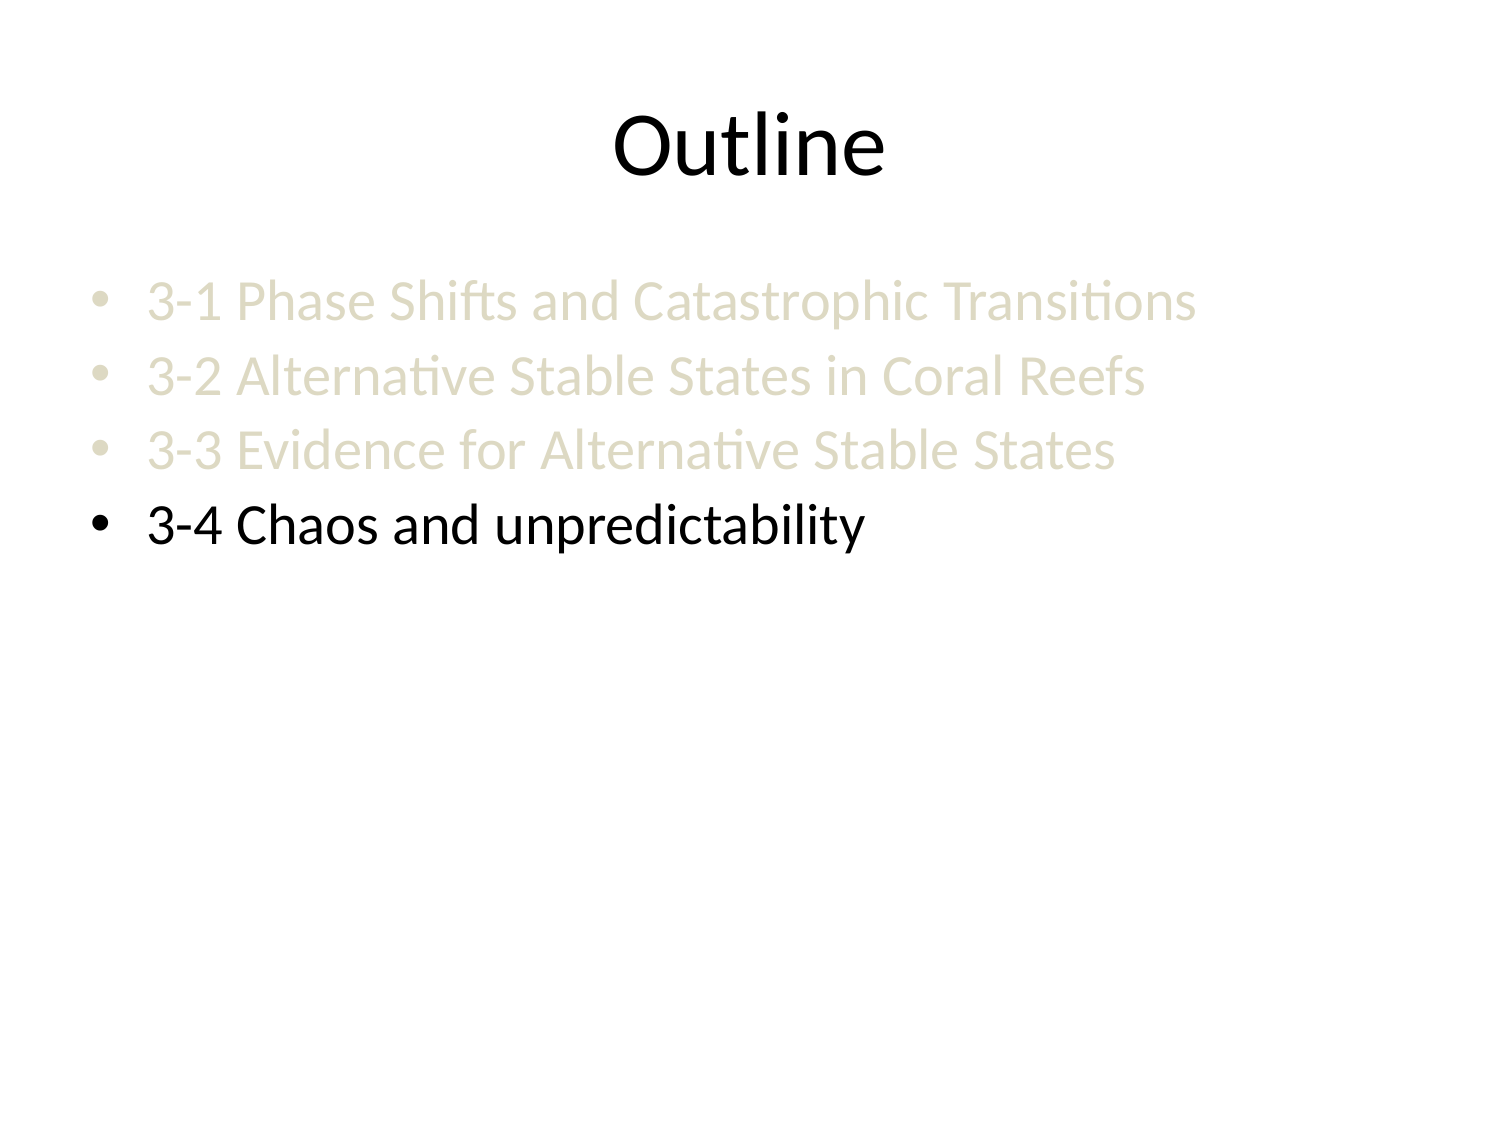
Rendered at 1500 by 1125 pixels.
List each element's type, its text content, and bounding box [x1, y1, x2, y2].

title Outline [75, 45, 1425, 233]
list 3-1 Phase Shifts and Catastrophic Transitions 3-2 Alternative Stable States in Coral Reefs 3-3 Evidence for Alternative Stable States 3-4 Chaos and unpredictability [75, 262, 1425, 1005]
